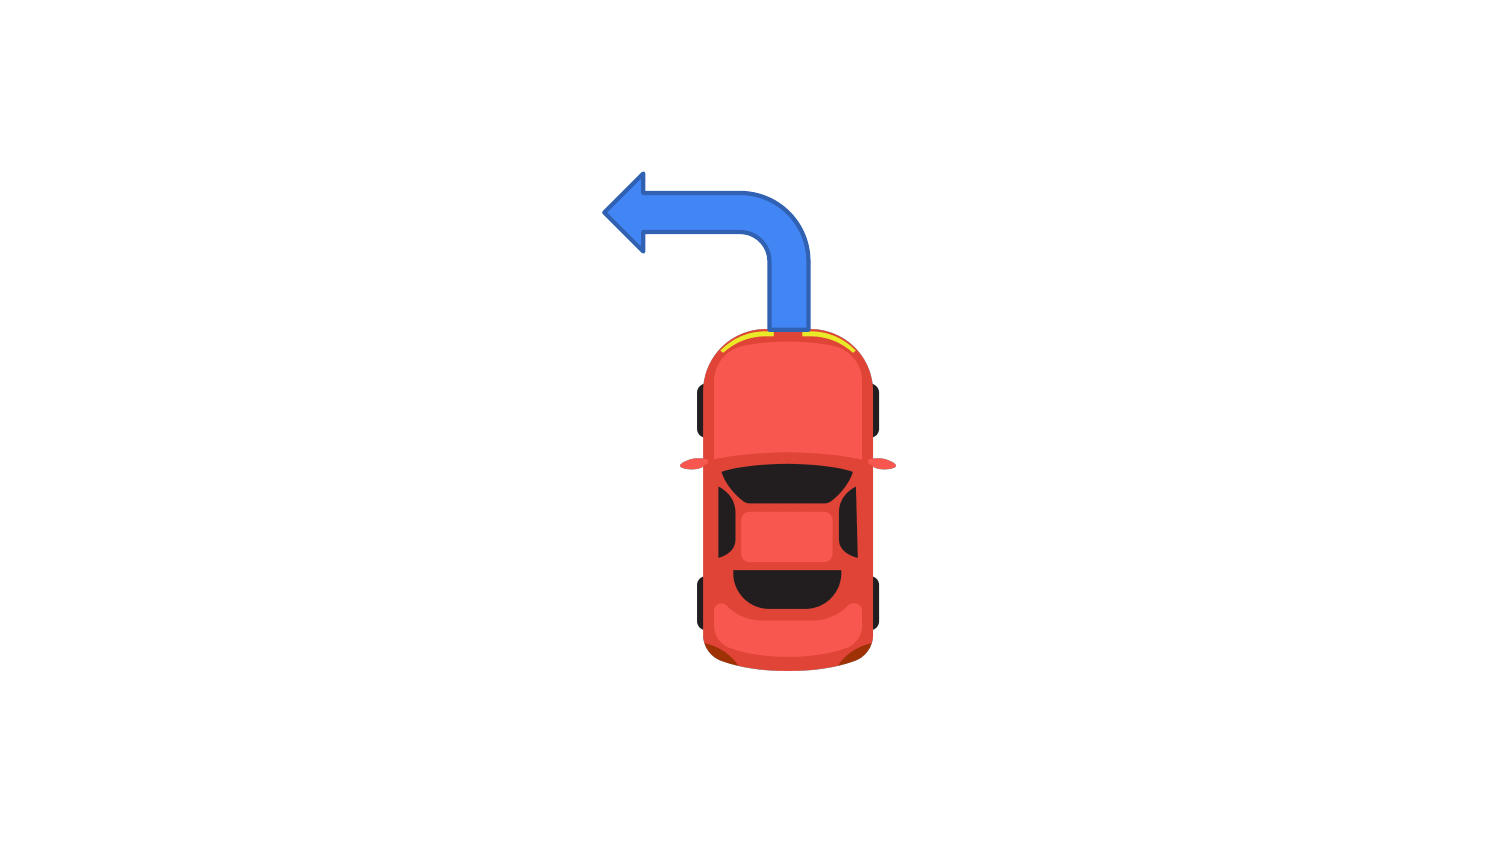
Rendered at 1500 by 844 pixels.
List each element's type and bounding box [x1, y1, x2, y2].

text_box [604, 173, 809, 328]
picture [680, 329, 896, 671]
